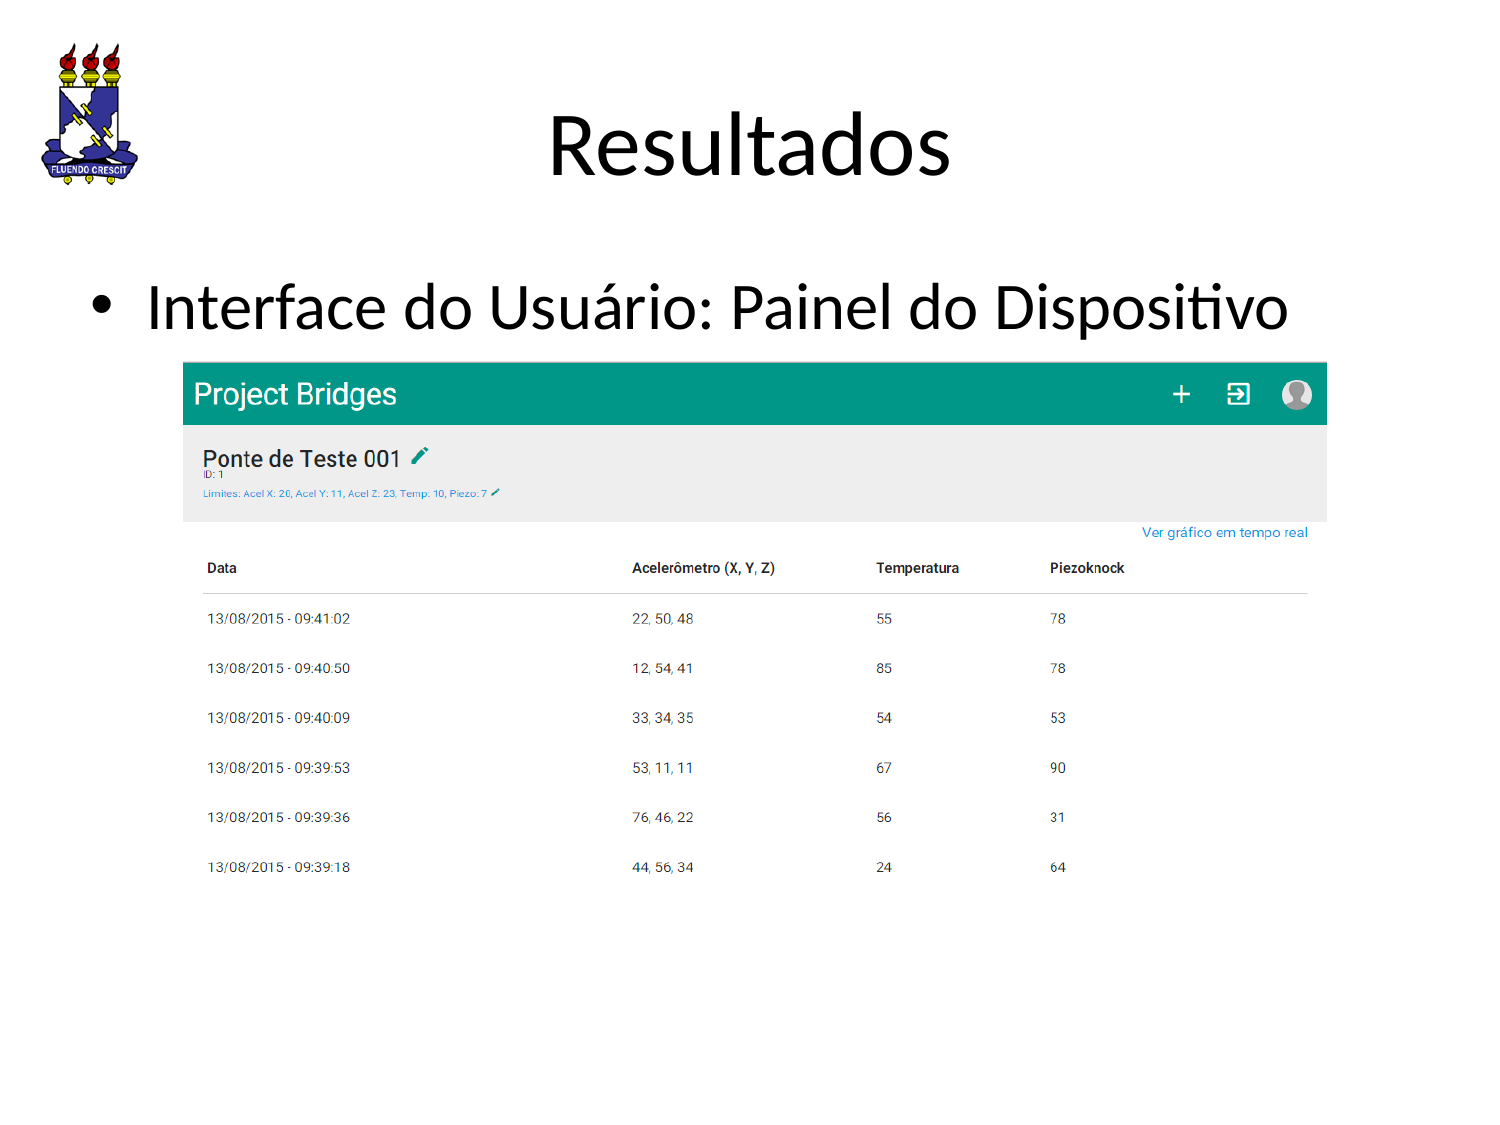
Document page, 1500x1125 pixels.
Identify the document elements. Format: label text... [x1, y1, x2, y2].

title Resultados [75, 45, 1425, 233]
picture [182, 361, 1329, 1125]
picture [41, 42, 138, 185]
list Interface do Usuário: Painel do Dispositivo [75, 255, 1425, 1118]
